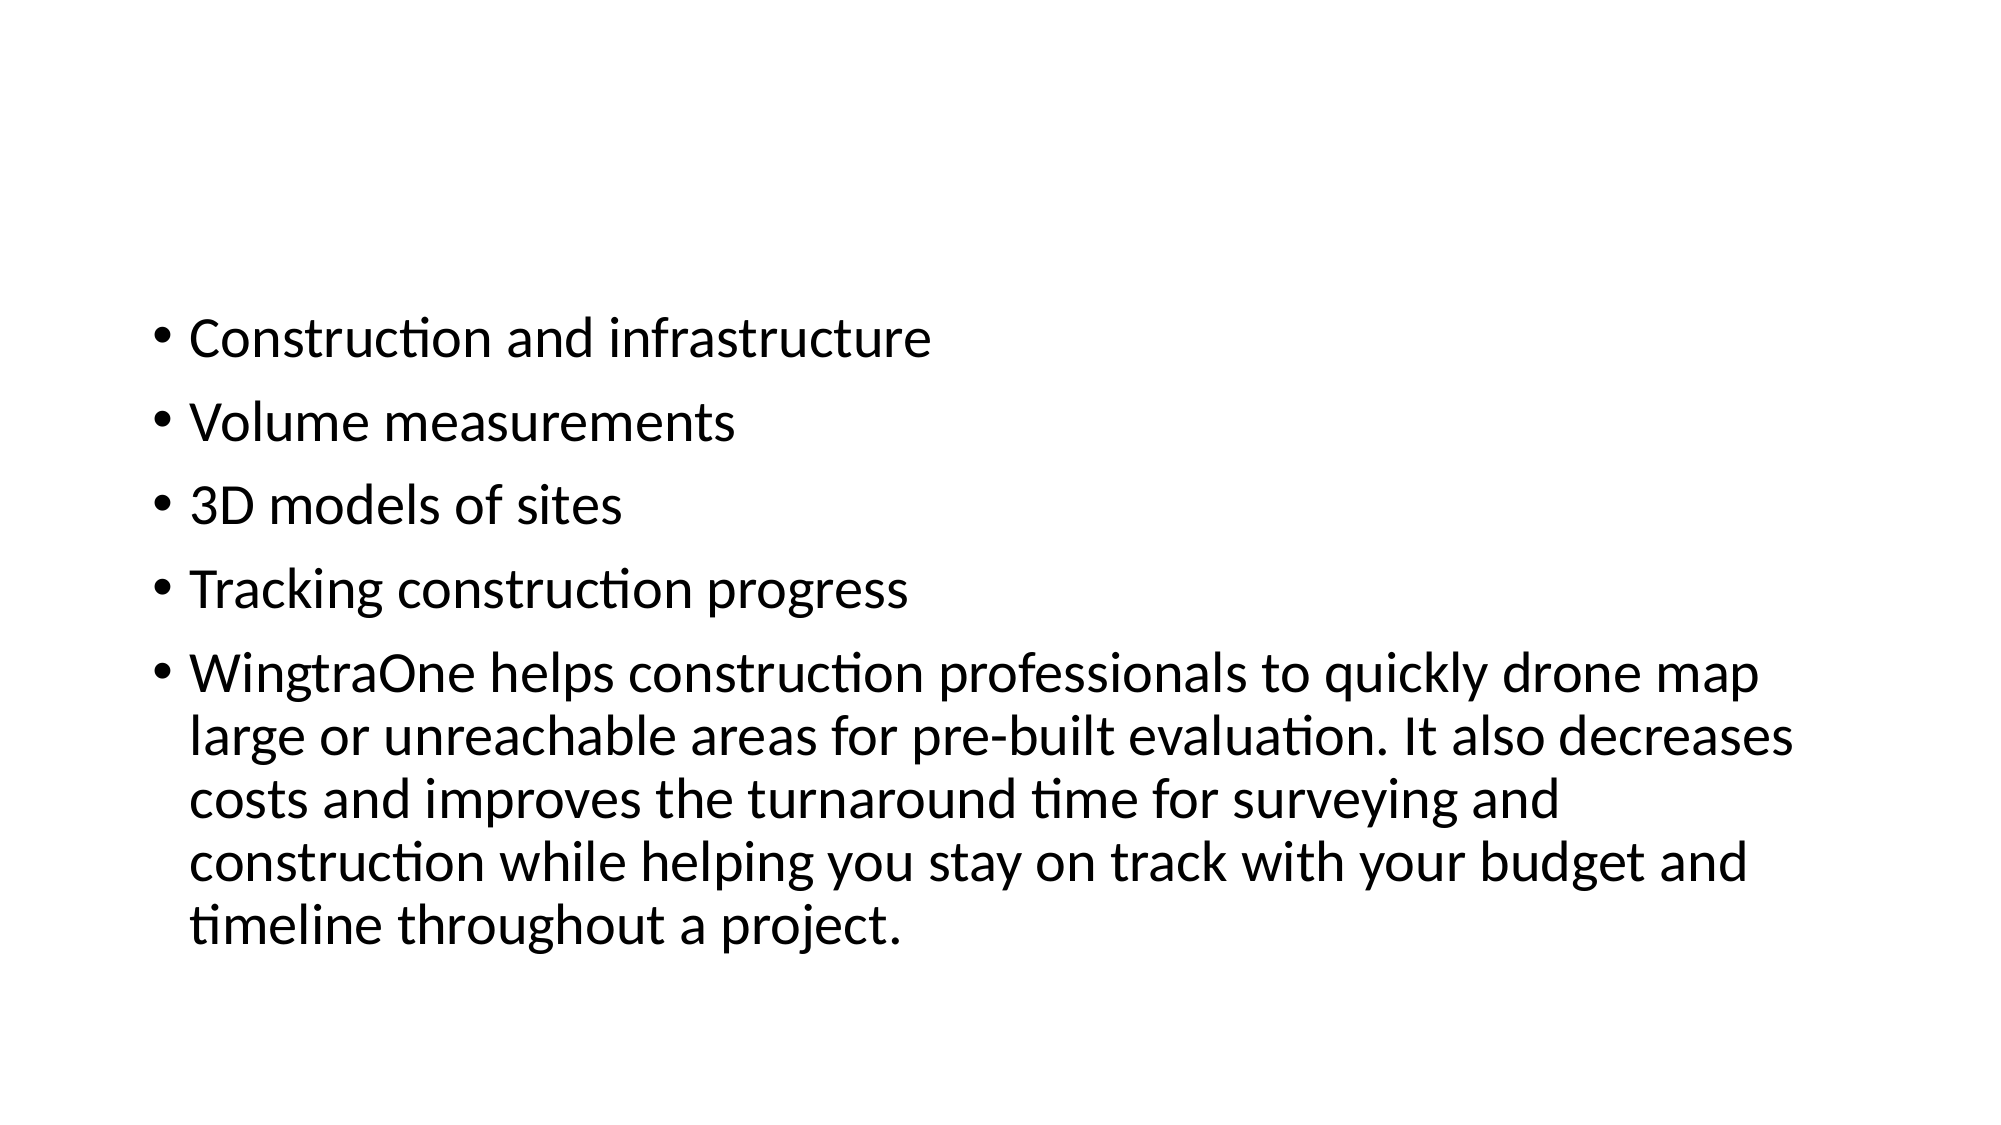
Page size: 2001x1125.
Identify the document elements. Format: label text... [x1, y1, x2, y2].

list Construction and infrastructure Volume measurements 3D models of sites Tracking construction progress WingtraOne helps construction professionals to quickly drone map large or unreachable areas for pre-built evaluation. It also decreases costs and improves the turnaround time for surveying and construction while helping you stay on track with your budget and timeline throughout a project. [137, 299, 1863, 1014]
